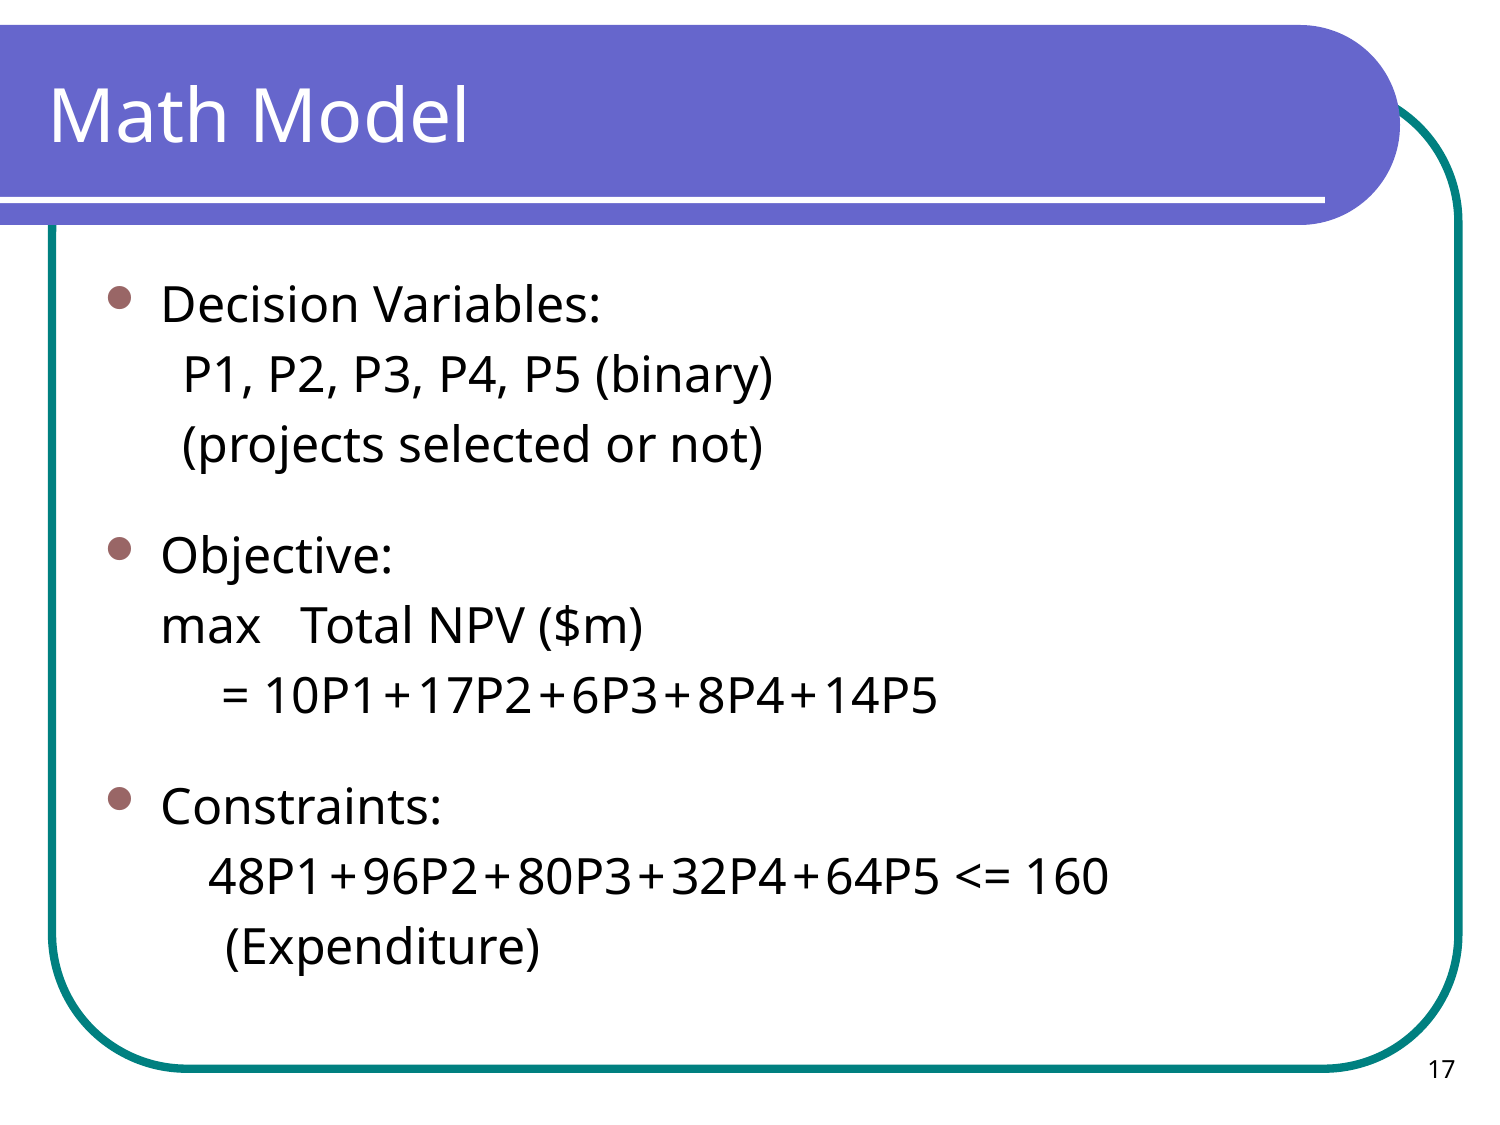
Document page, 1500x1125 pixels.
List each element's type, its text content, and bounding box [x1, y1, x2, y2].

slide_number 17 [1120, 1020, 1472, 1096]
title Math Model [32, 37, 1347, 188]
list Decision Variables: P1, P2, P3, P4, P5 (binary) (projects selected or not) Objective: max Total NPV ($m) = 10P1 + 17P2 + 6P3 + 8P4 + 14P5 Constraints: 48P1 + 96P2 + 80P3 + 32P4 + 64P5 <= 160 (Expenditure) [89, 265, 1407, 1027]
